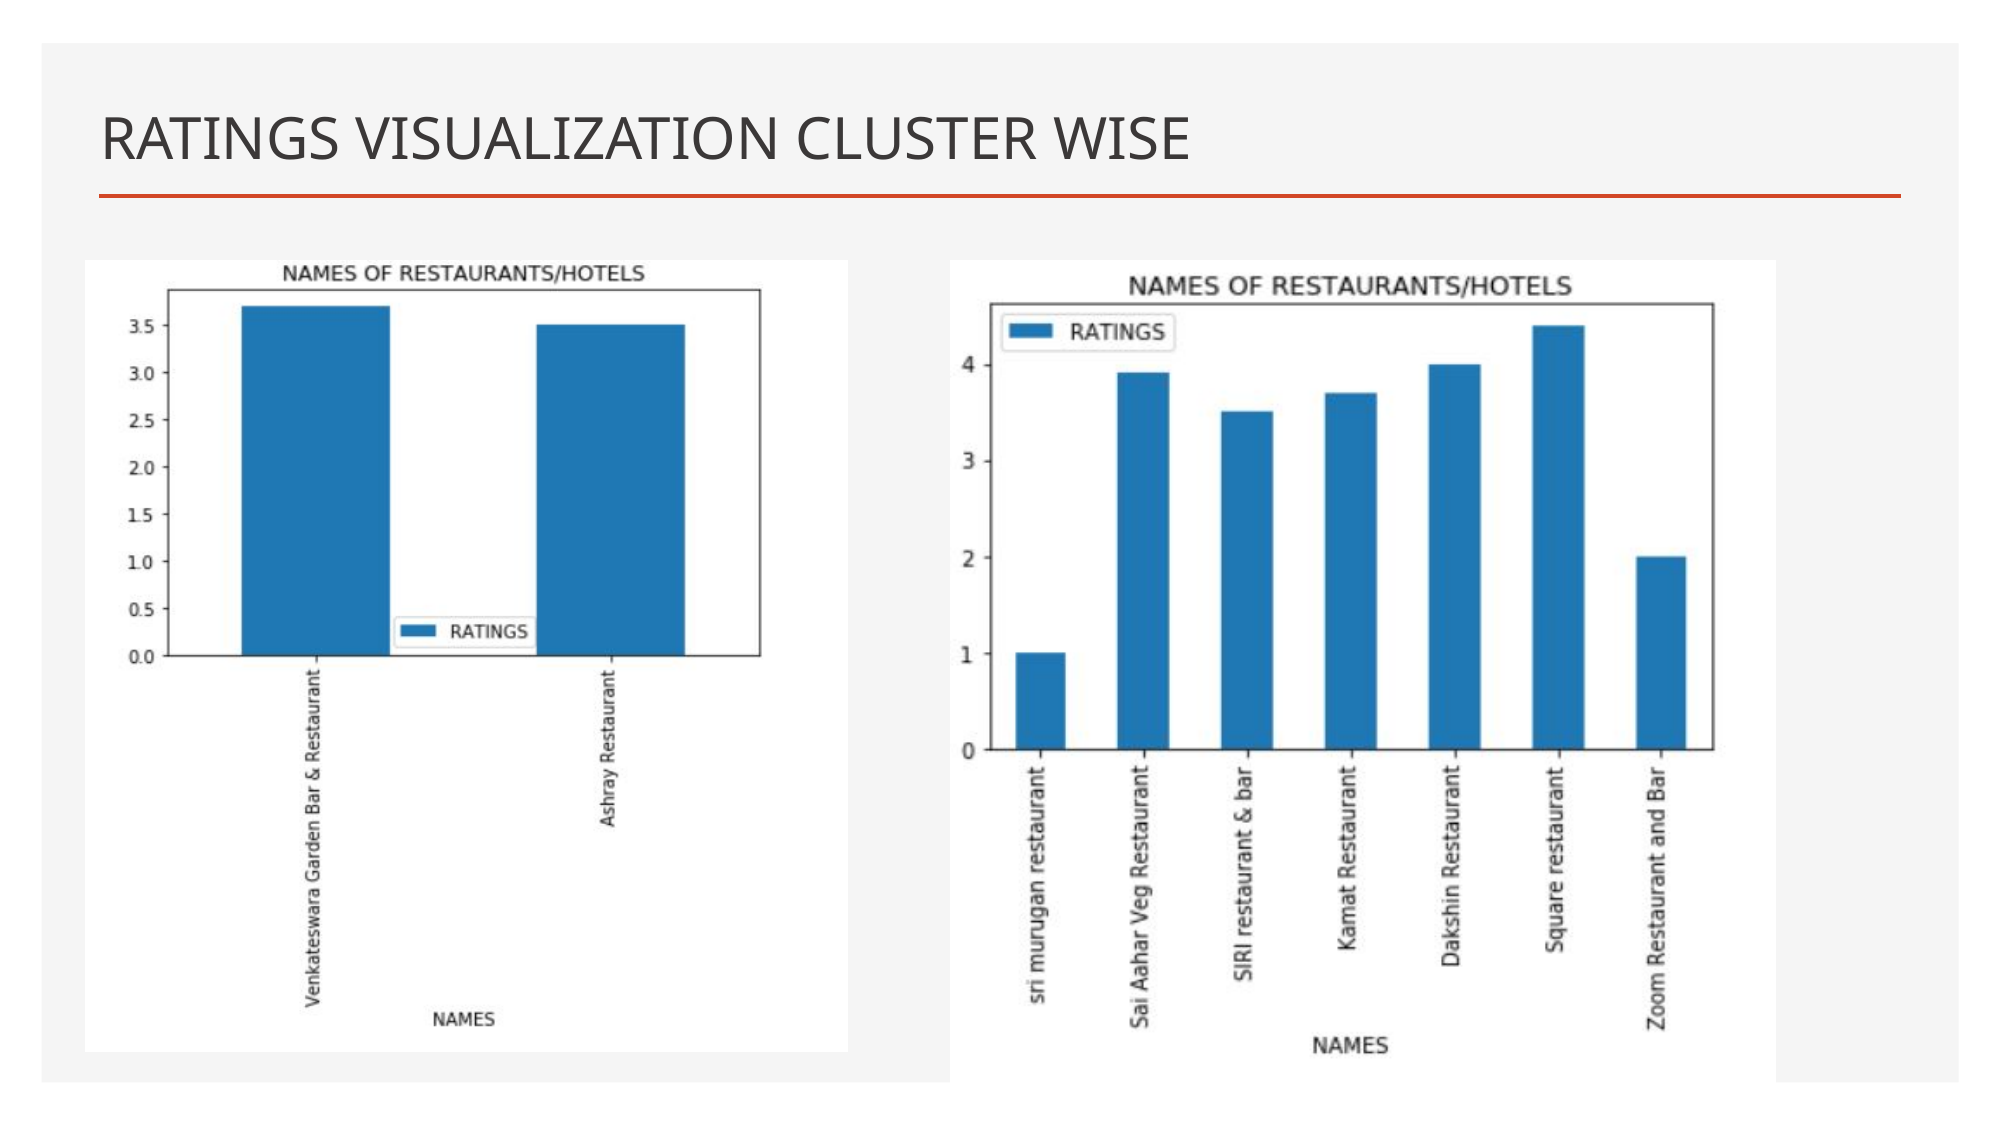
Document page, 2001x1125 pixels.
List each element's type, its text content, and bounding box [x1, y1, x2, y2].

title RATINGS VISUALIZATION CLUSTER WISE [85, 73, 1214, 179]
picture [85, 260, 848, 1052]
picture [949, 259, 1776, 1106]
